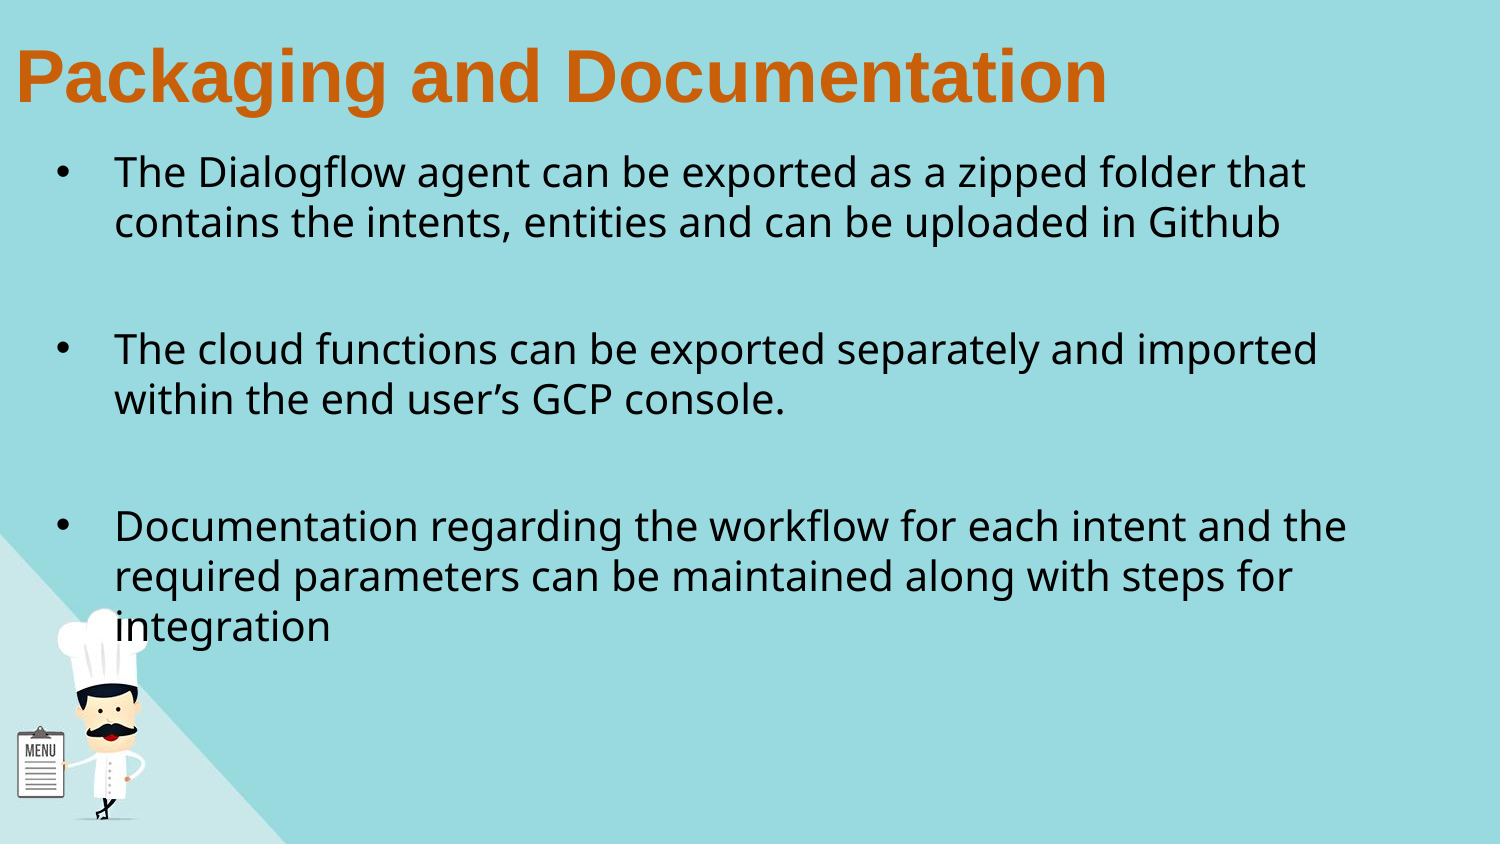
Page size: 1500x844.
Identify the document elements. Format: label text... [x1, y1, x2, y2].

list The Dialogflow agent can be exported as a zipped folder that contains the intents, entities and can be uploaded in Github The cloud functions can be exported separately and imported within the end user’s GCP console. Documentation regarding the workflow for each intent and the required parameters can be maintained along with steps for integration [24, 138, 1464, 770]
title Packaging and Documentation [0, 0, 1500, 146]
picture [0, 146, 1500, 844]
